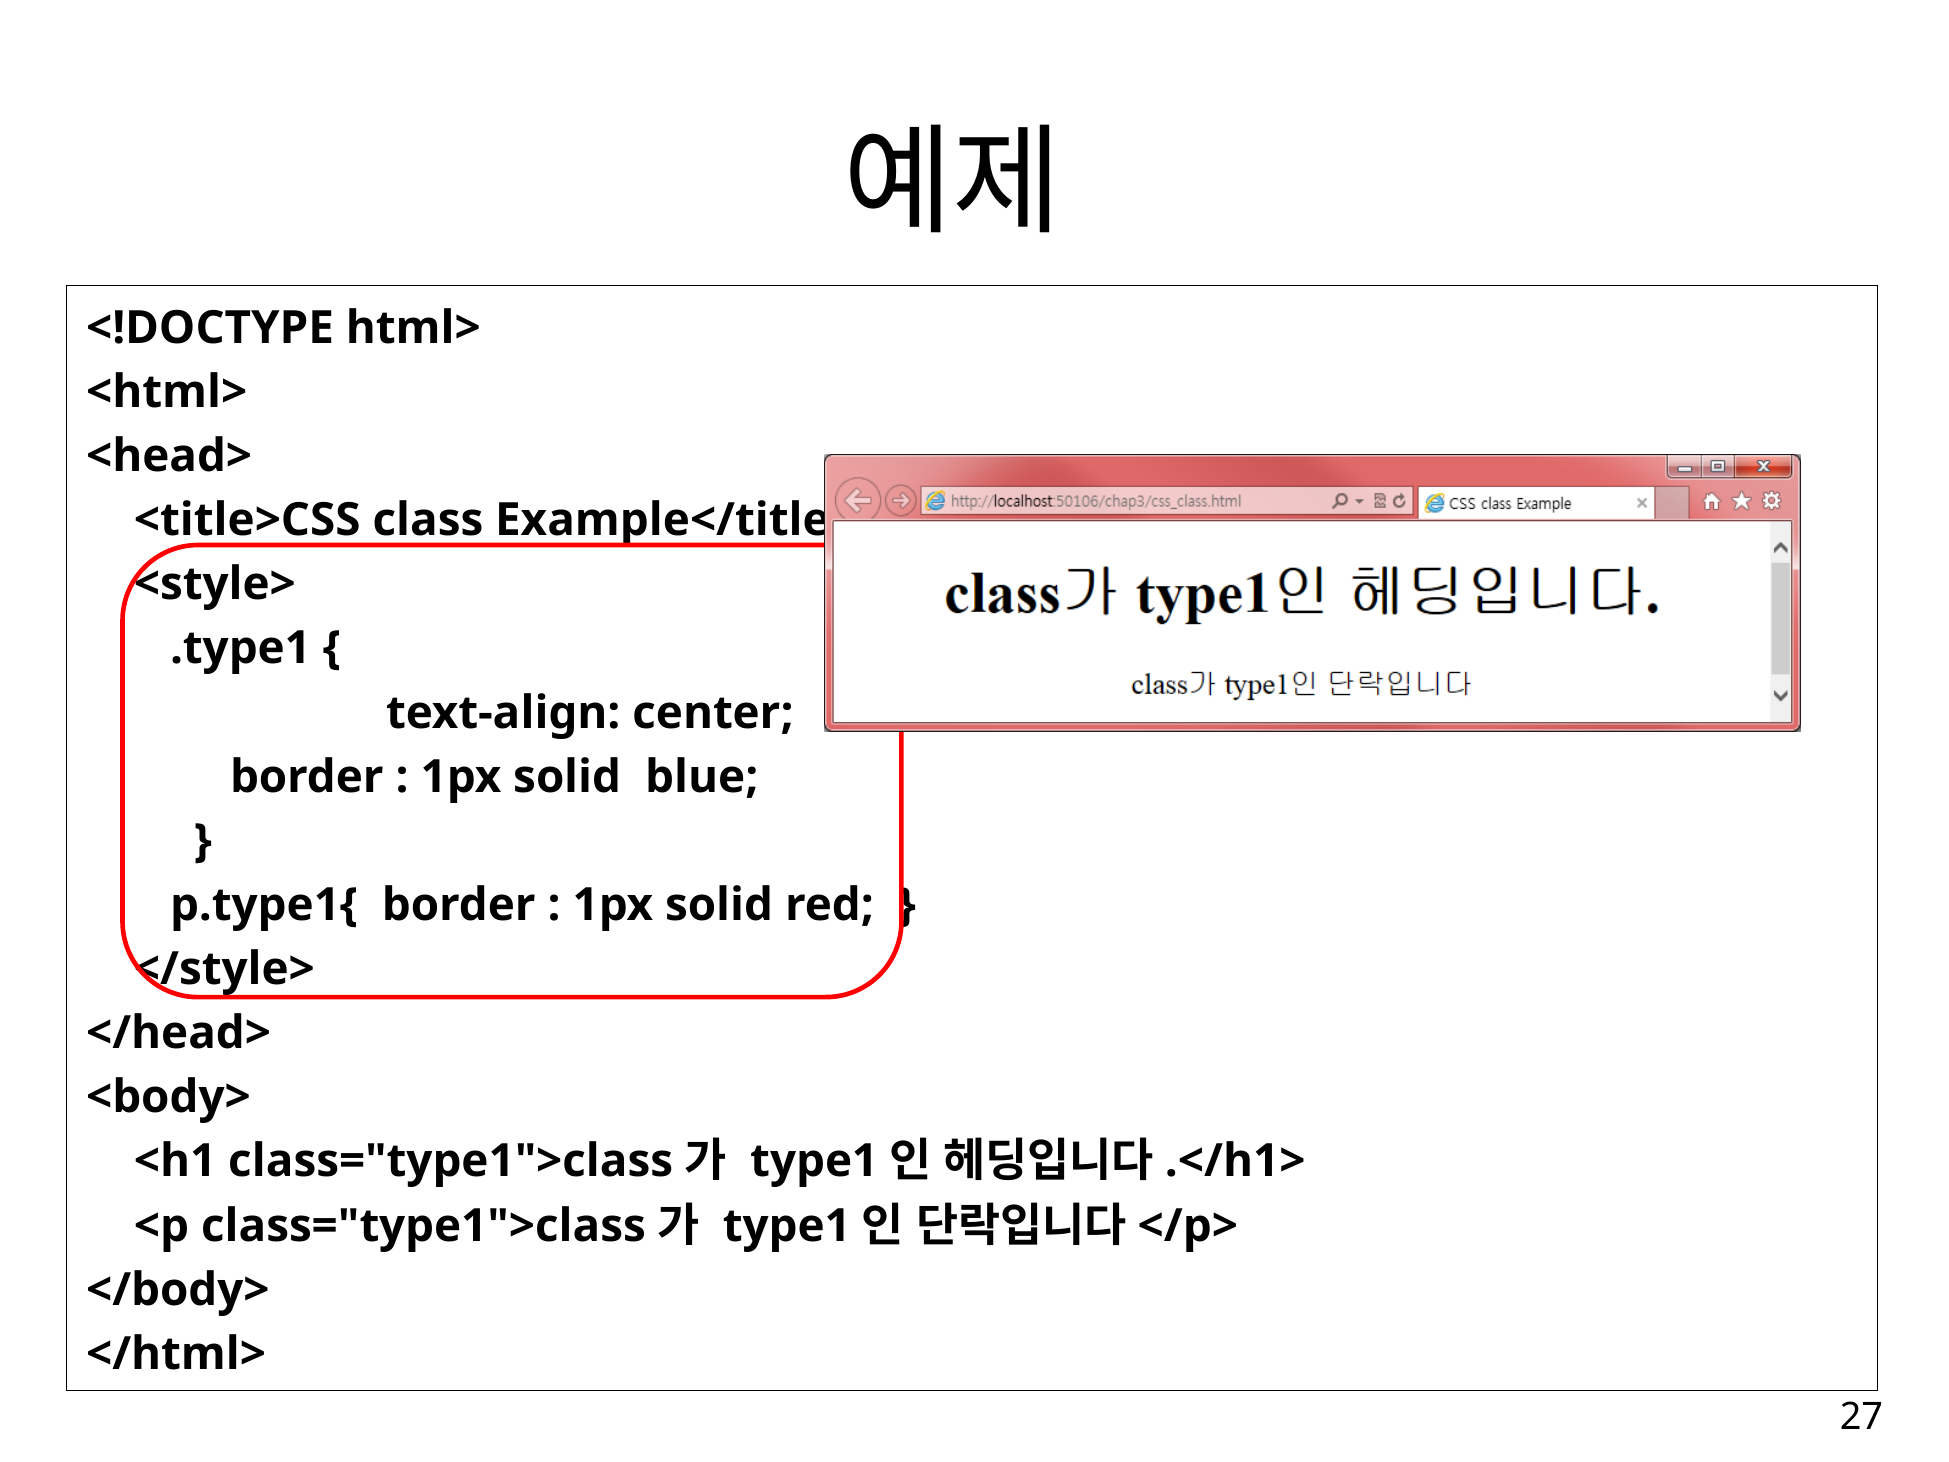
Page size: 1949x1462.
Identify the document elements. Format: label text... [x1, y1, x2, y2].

picture [824, 454, 1802, 732]
title 예제 [156, 92, 1749, 255]
slide_number 27 [1496, 1372, 1899, 1462]
text_box <!DOCTYPE html> <html> <head> <title>CSS class Example</title> <style> .type1 { text-align: center; border : 1px solid blue; } p.type1{ border : 1px solid red; } </style> </head> <body> <h1 class="type1">class가 type1인 헤딩입니다.</h1> <p class="type1">class가 type1인 단락입니다</p> </body> </html> [66, 285, 1878, 1391]
text_box [122, 545, 902, 998]
